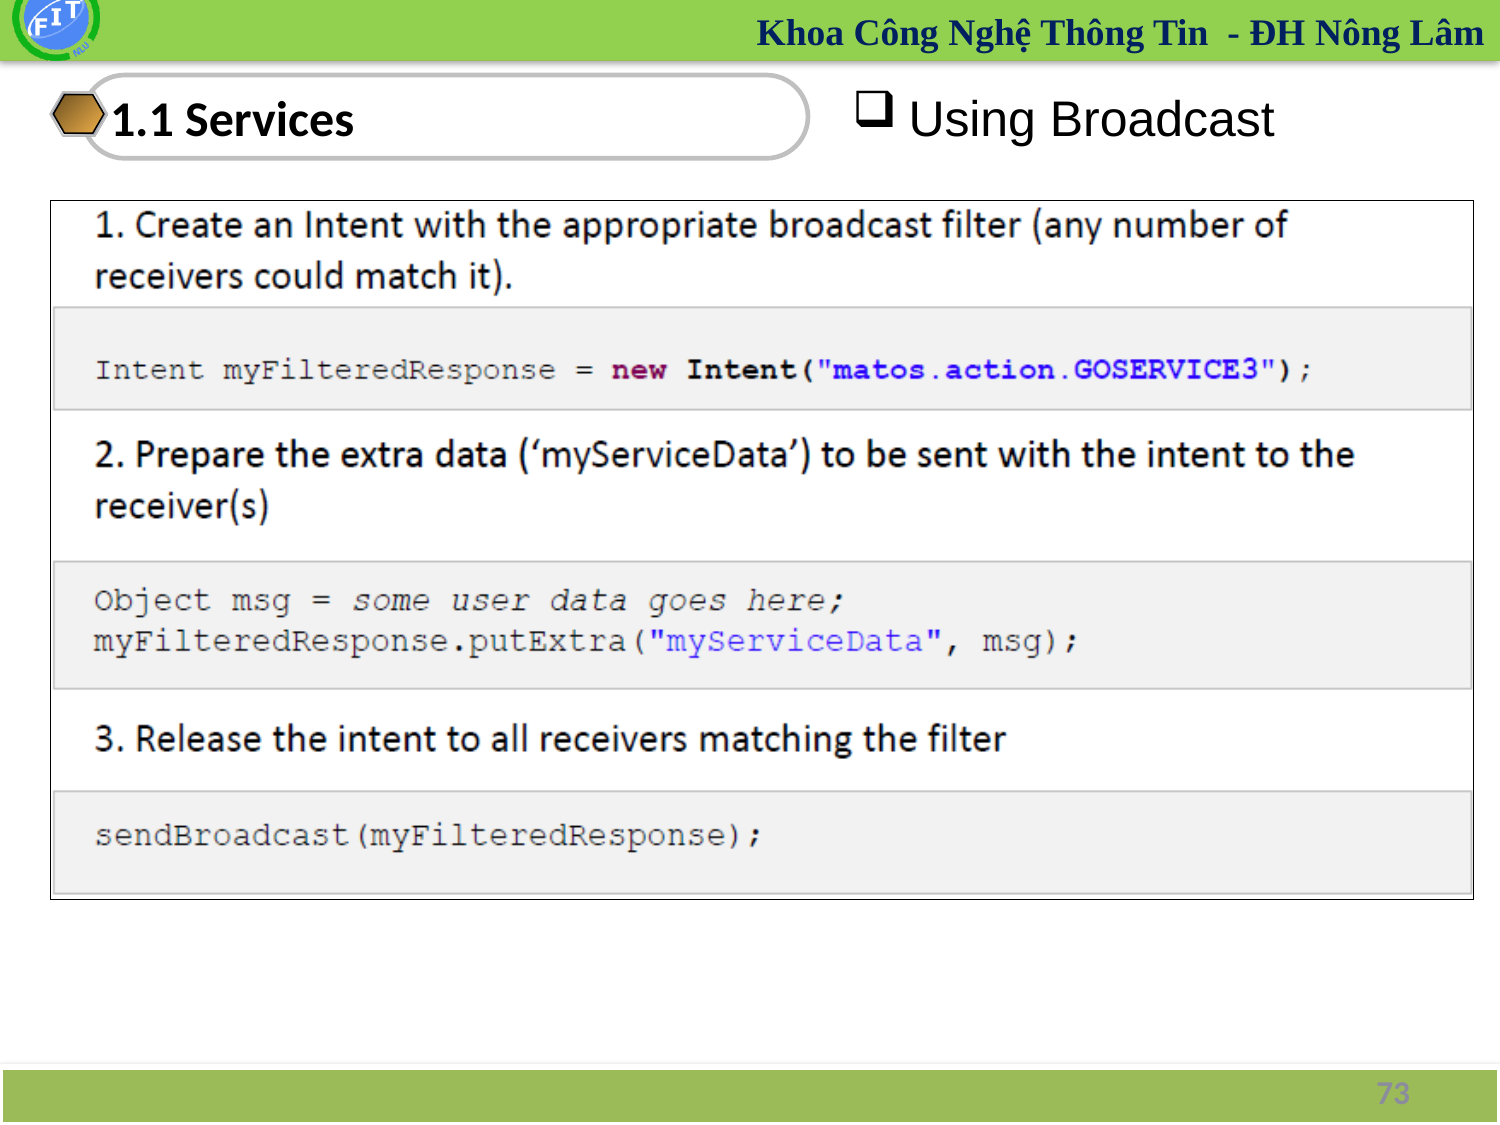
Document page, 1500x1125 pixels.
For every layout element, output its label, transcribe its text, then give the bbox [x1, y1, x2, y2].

picture [49, 199, 1474, 901]
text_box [49, 74, 809, 159]
slide_number 73 [1074, 1060, 1425, 1121]
picture [12, 0, 100, 61]
text_box Using Broadcast [837, 78, 1293, 154]
